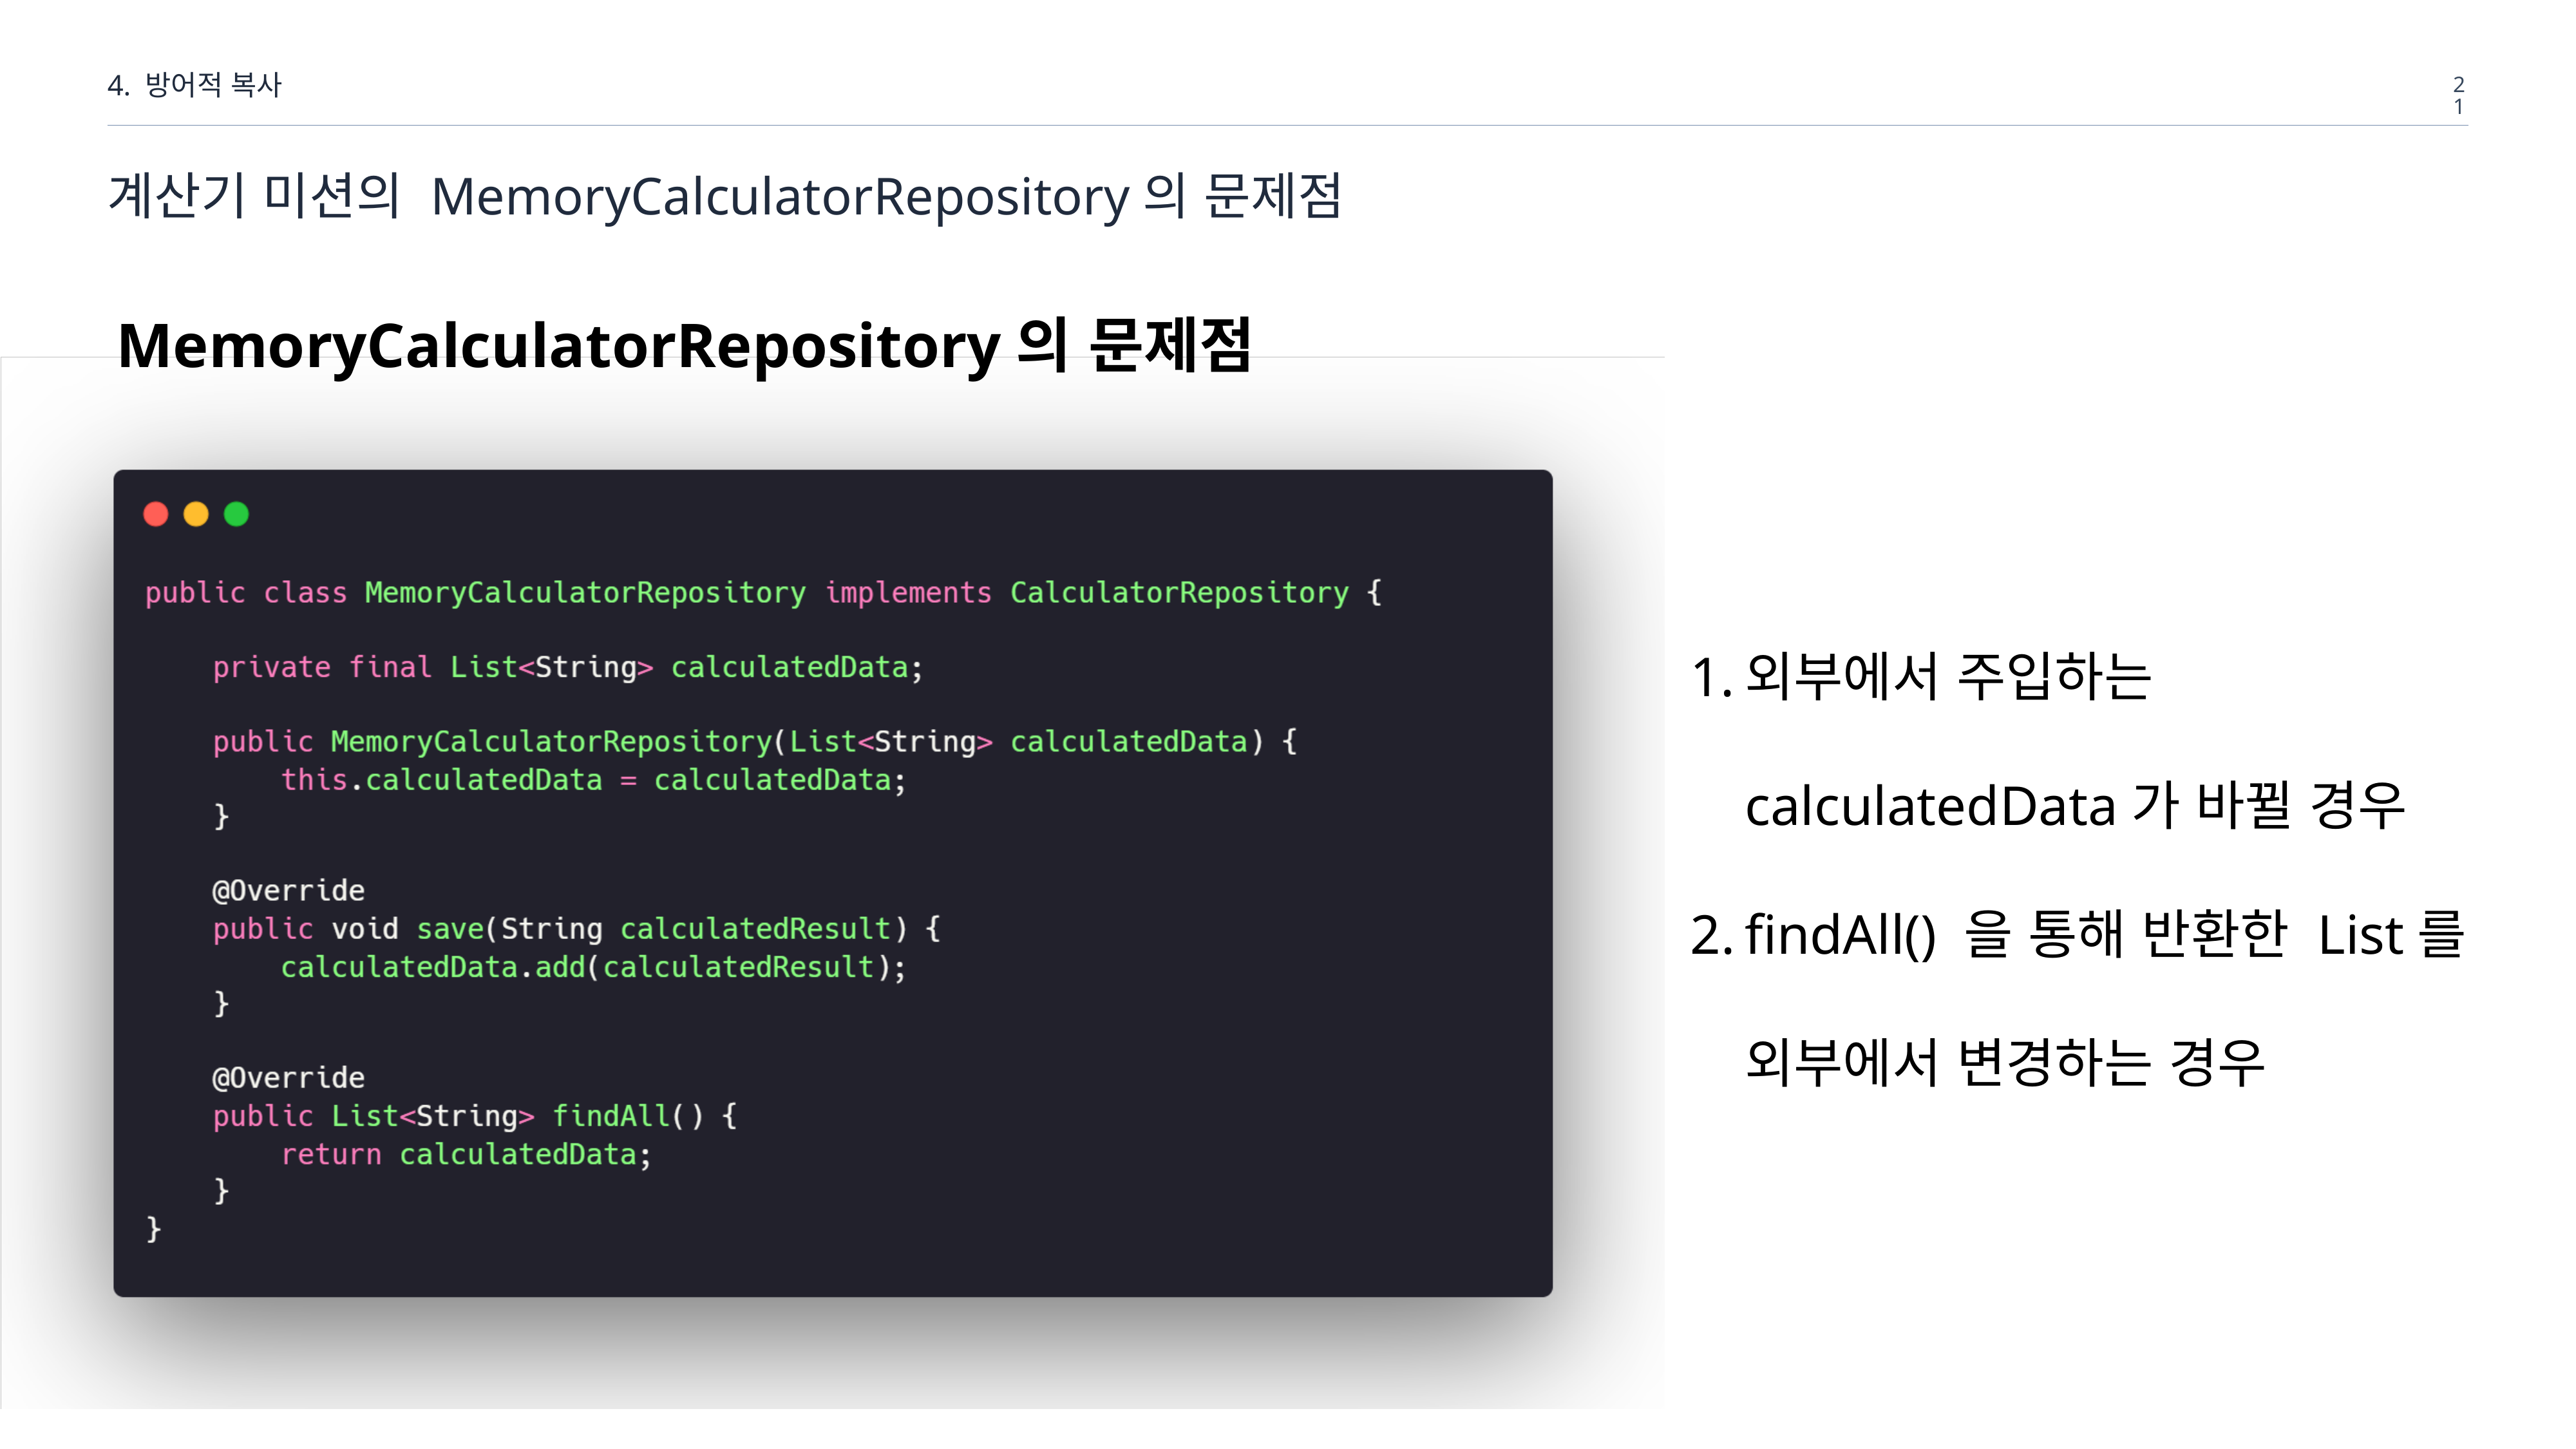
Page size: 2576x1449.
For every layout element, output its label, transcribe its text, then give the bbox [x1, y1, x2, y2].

text_box MemoryCalculatorRepository의 문제점 [107, 225, 2576, 533]
list 4. 방어적 복사 [107, 65, 2107, 108]
slide_number 21 [2452, 69, 2467, 102]
picture [0, 356, 1665, 1410]
text_box 외부에서 주입하는 calculatedData가 바뀔 경우 findAll() 을 통해 반환한 List를 외부에서 변경하는 경우 [1681, 569, 2576, 1103]
title 계산기 미션의 MemoryCalculatorRepository의 문제점 [107, 170, 2469, 225]
